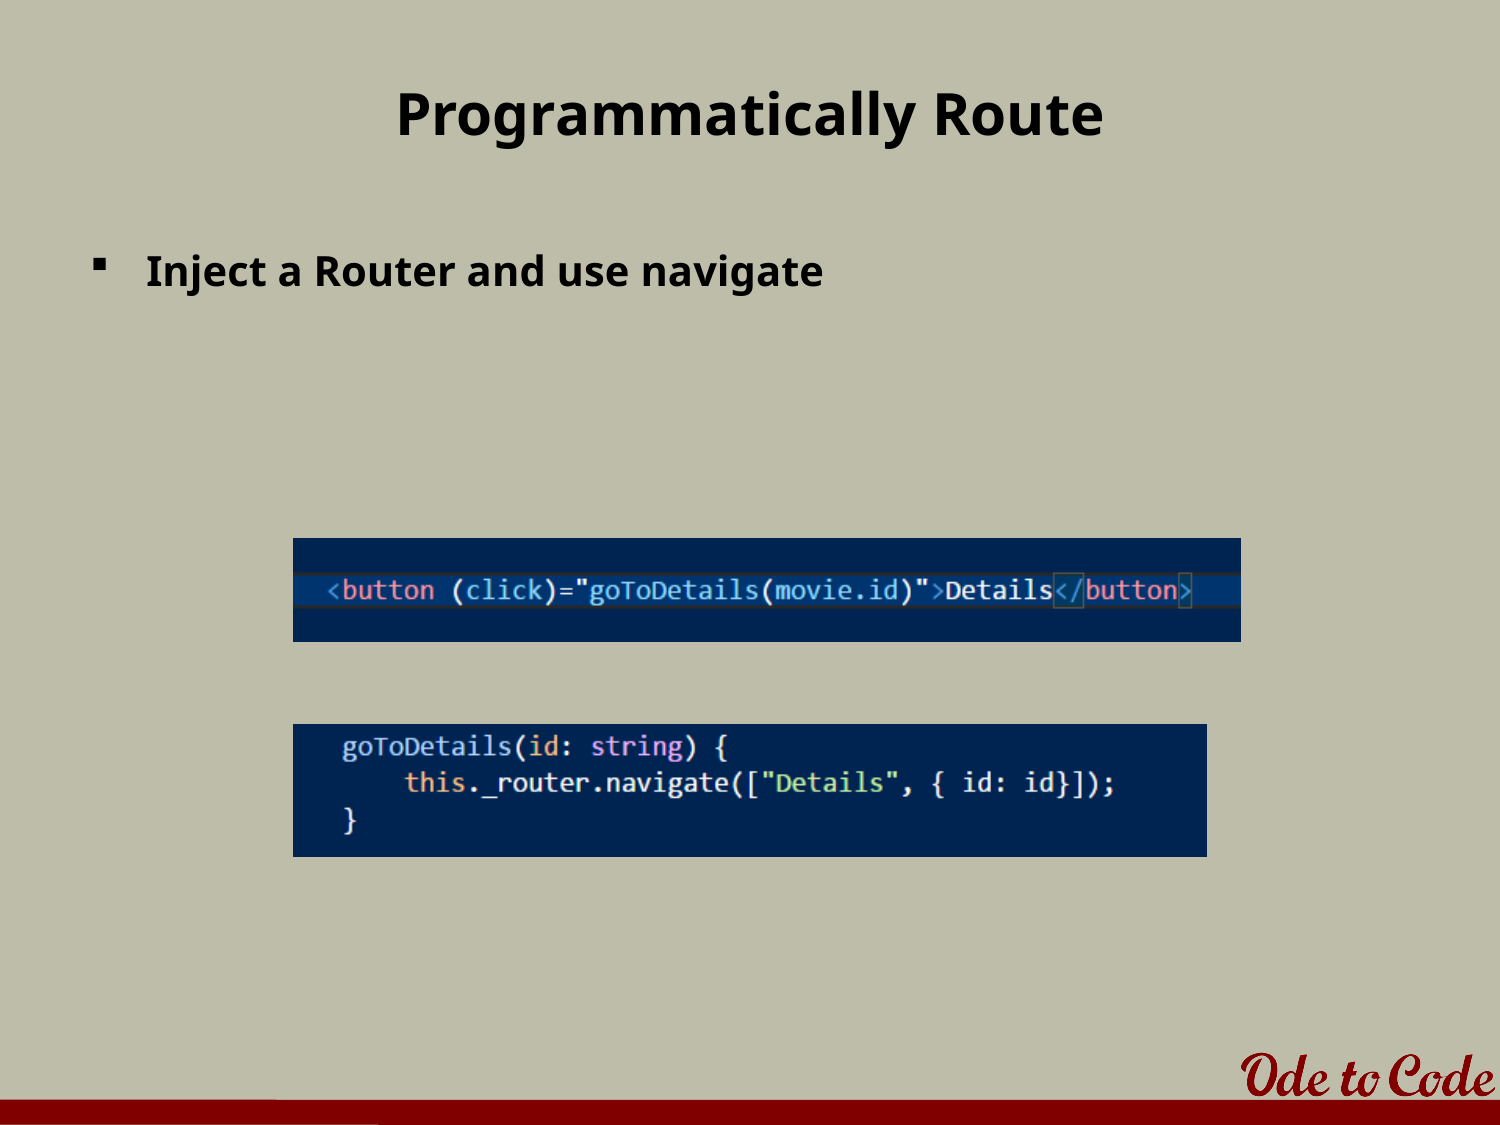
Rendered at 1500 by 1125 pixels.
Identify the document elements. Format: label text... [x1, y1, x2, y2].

picture [293, 538, 1241, 642]
list Inject a Router and use navigate [74, 237, 1426, 976]
picture [1187, 975, 1500, 1125]
picture [293, 724, 1207, 857]
title Programmatically Route [74, 49, 1426, 176]
